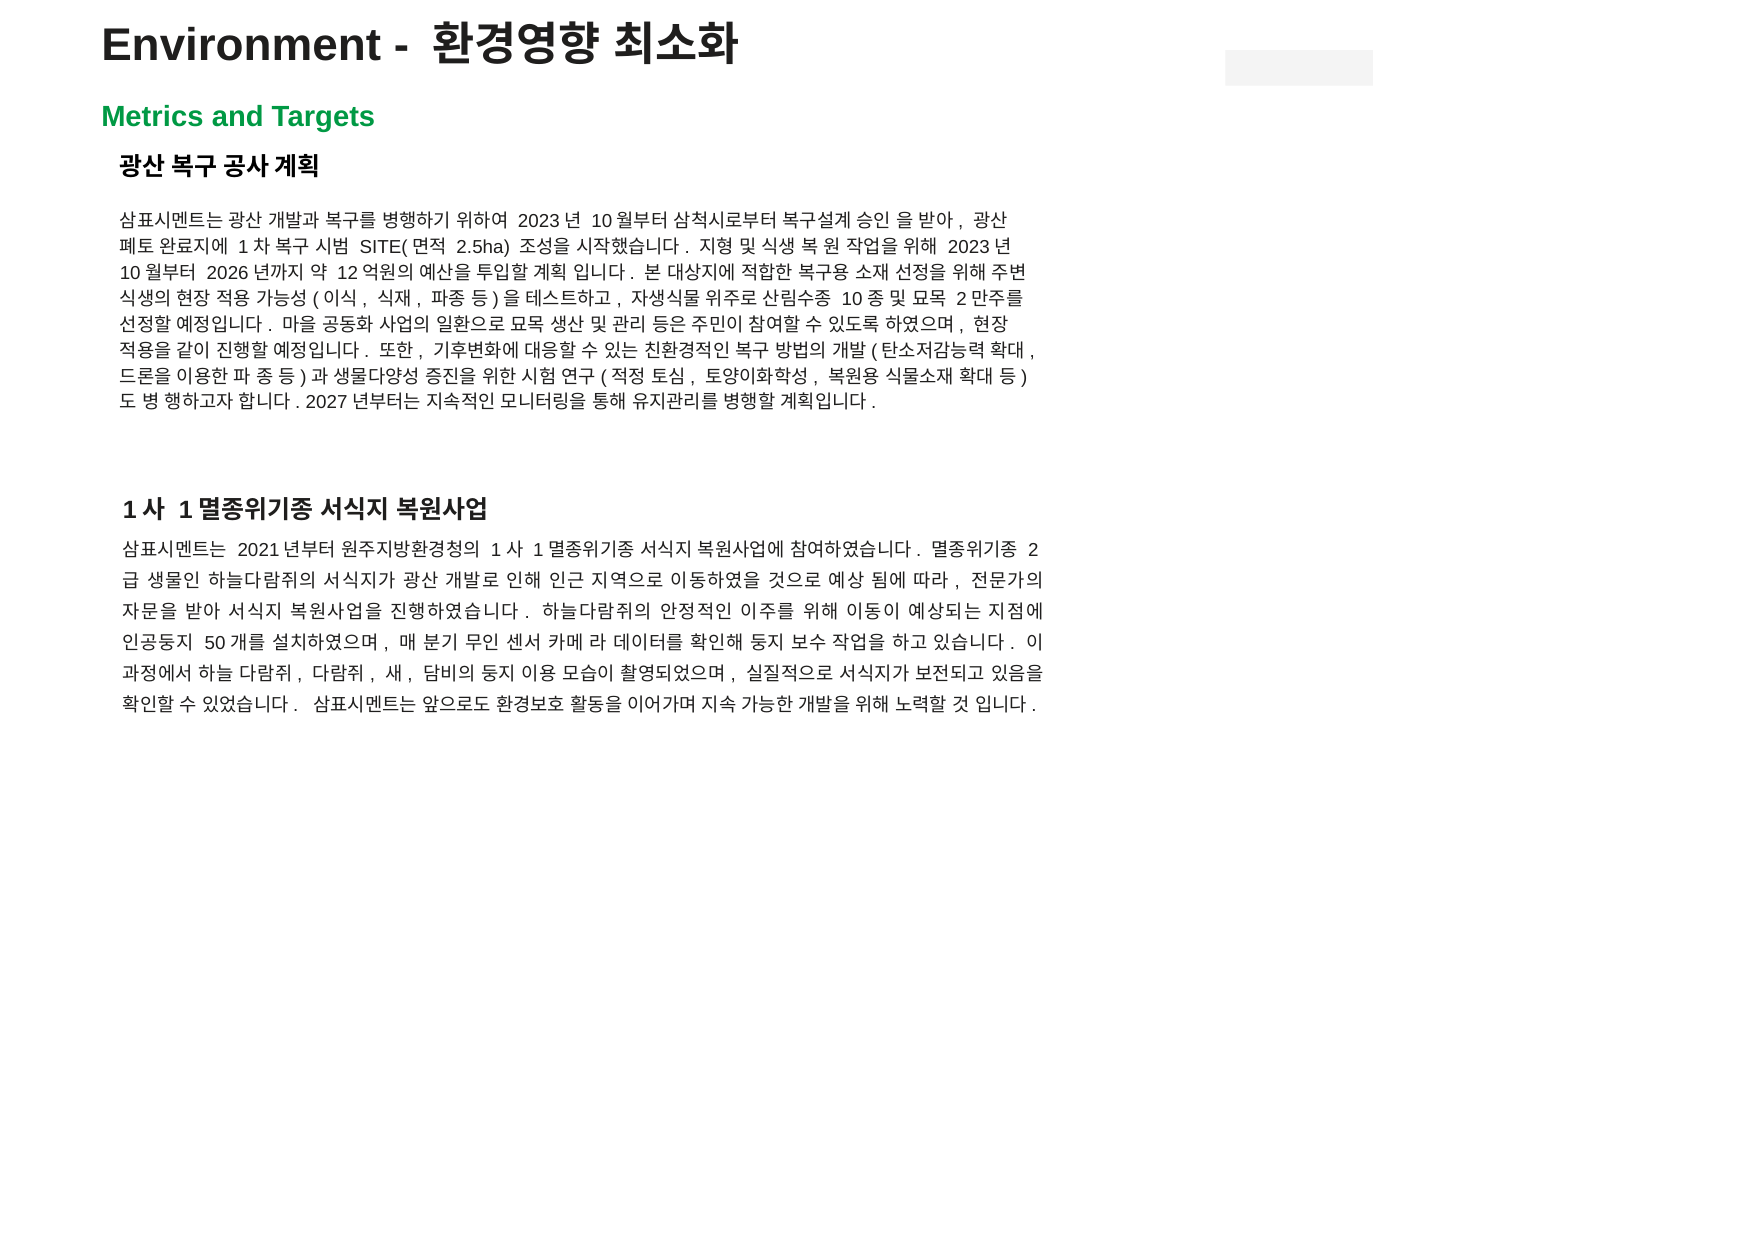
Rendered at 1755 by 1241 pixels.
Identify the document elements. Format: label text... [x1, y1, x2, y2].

text_box 광산 복구 공사 계획 삼표시멘트는 광산 개발과 복구를 병행하기 위하여 2023년 10월부터 삼척시로부터 복구설계 승인 을 받아, 광산 폐토 완료지에 1차 복구 시범 SITE(면적 2.5ha) 조성을 시작했습니다. 지형 및 식생 복 원 작업을 위해 2023년 10월부터 2026년까지 약 12억원의 예산을 투입할 계획 입니다. 본 대상지에 적합한 복구용 소재 선정을 위해 주변 식생의 현장 적용 가능성(이식, 식재, 파종 등)을 테스트하고, 자생식물 위주로 산림수종 10종 및 묘목 2만주를 선정할 예정입니다. 마을 공동화 사업의 일환으로 묘목 생산 및 관리 등은 주민이 참여할 수 있도록 하였으며, 현장 적용을 같이 진행할 예정입니다. 또한, 기후변화에 대응할 수 있는 친환경적인 복구 방법의 개발(탄소저감능력 확대, 드론을 이용한 파 종 등)과 생물다양성 증진을 위한 시험 연구(적정 토심, 토양이화학성, 복원용 식물소재 확대 등)도 병 행하고자 합니다. 2027년부터는 지속적인 모니터링을 통해 유지관리를 병행할 계획입니다. [104, 135, 1051, 594]
text_box 1사 1멸종위기종 서식지 복원사업 삼표시멘트는 2021년부터 원주지방환경청의 1사 1멸종위기종 서식지 복원사업에 참여하였습니다. 멸종위기종 2급 생물인 하늘다람쥐의 서식지가 광산 개발로 인해 인근 지역으로 이동하였을 것으로 예상 됨에 따라, 전문가의 자문을 받아 서식지 복원사업을 진행하였습니다. 하늘다람쥐의 안정적인 이주를 위해 이동이 예상되는 지점에 인공둥지 50개를 설치하였으며, 매 분기 무인 센서 카메 라 데이터를 확인해 둥지 보수 작업을 하고 있습니다. 이 과정에서 하늘 다람쥐, 다람쥐, 새, 담비의 둥지 이용 모습이 촬영되었으며, 실질적으로 서식지가 보전되고 있음을 확인할 수 있었습니다. 삼표시멘트는 앞으로도 환경보호 활동을 이어가며 지속 가능한 개발을 위해 노력할 것 입니다. [120, 594, 1044, 715]
text_box Environment - 환경영향 최소화 Metrics and Targets [99, 12, 806, 132]
